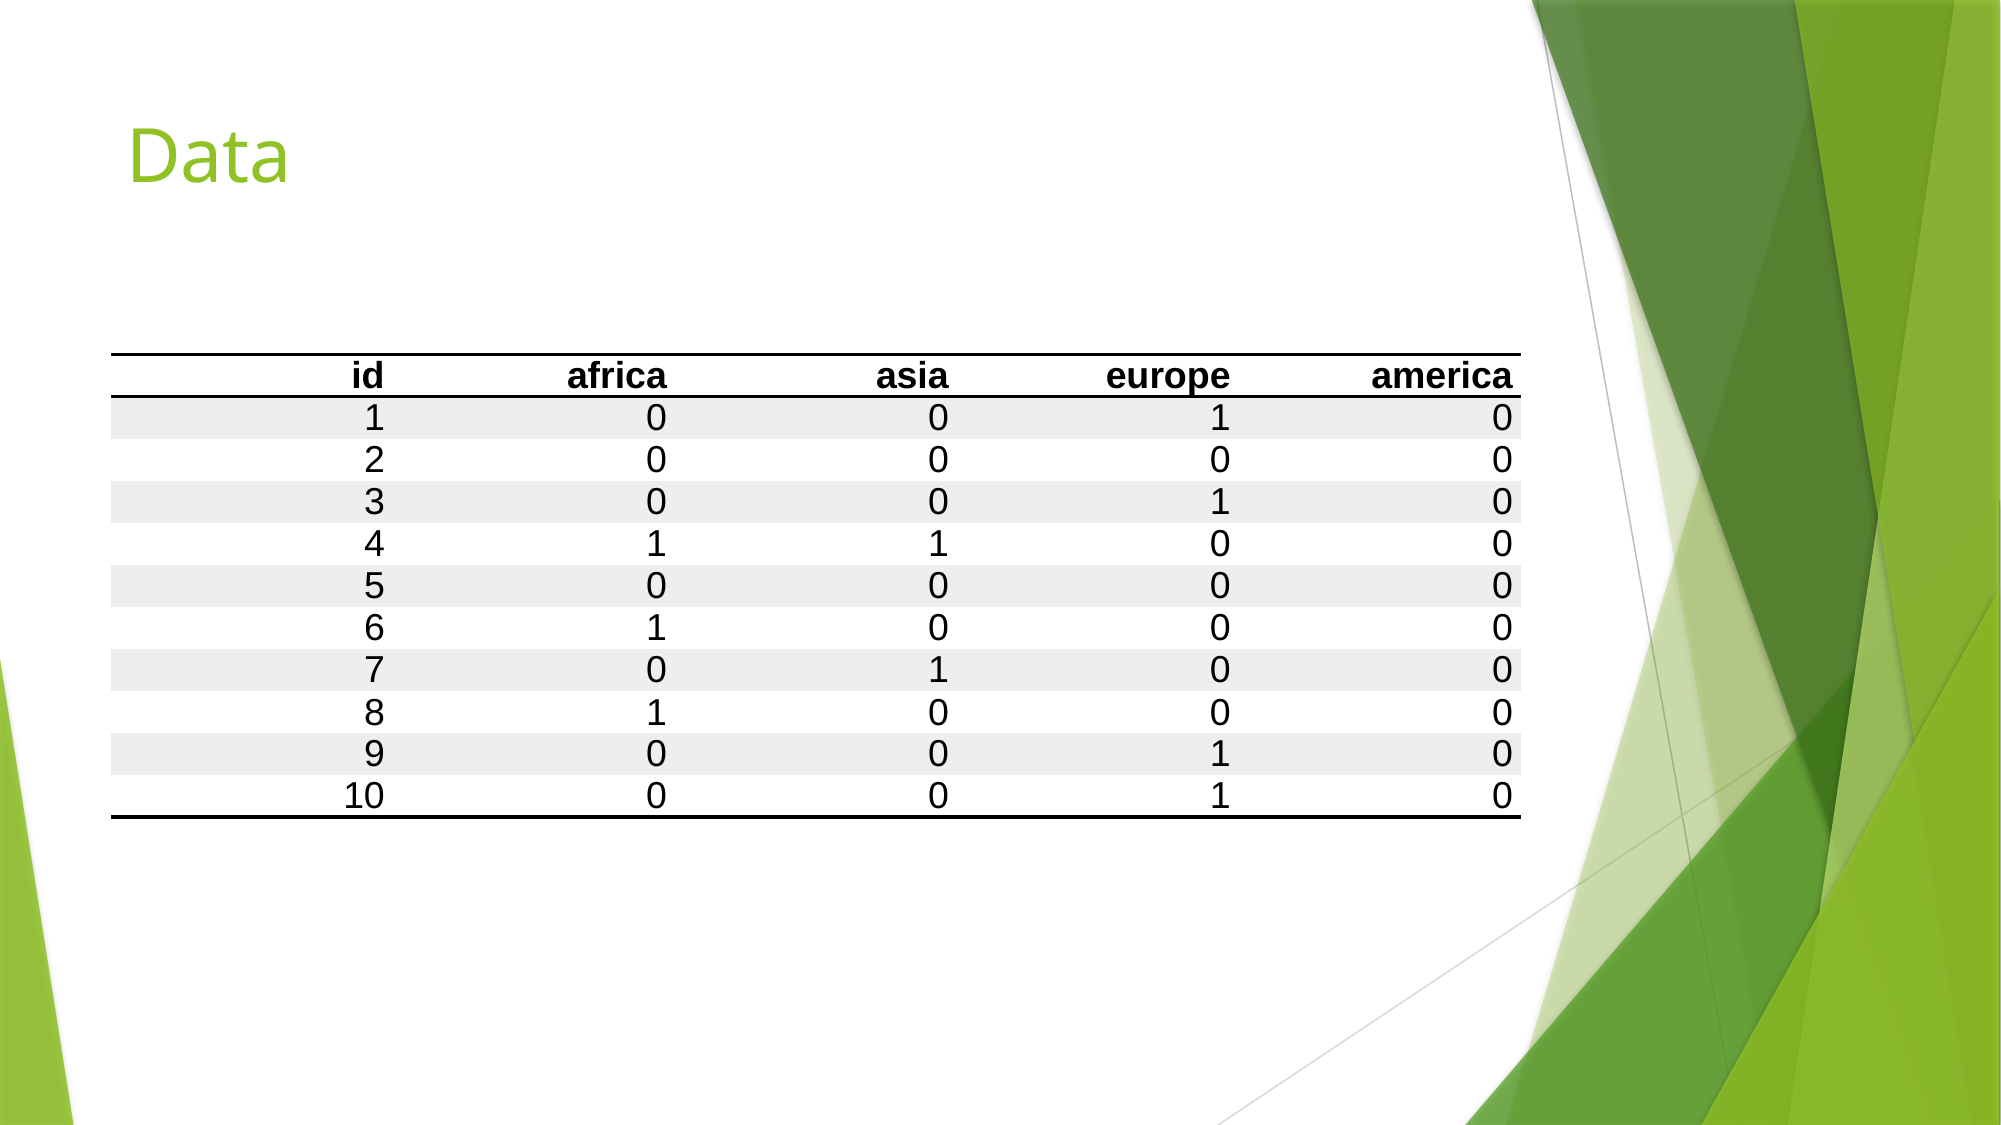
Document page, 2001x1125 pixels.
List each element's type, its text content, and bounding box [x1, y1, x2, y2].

table_cell 1 [675, 649, 957, 691]
table_cell 0 [1239, 523, 1521, 565]
table_cell 6 [111, 607, 393, 649]
table_header asia [675, 356, 957, 395]
table_cell 4 [111, 523, 393, 565]
table_cell 7 [111, 649, 393, 691]
table_cell 0 [957, 607, 1239, 649]
table_cell 1 [675, 523, 957, 565]
table_cell 0 [957, 649, 1239, 691]
table_cell 0 [675, 565, 957, 607]
table_cell 2 [111, 439, 393, 481]
title Data [111, 99, 1522, 317]
table_cell 0 [1239, 398, 1521, 439]
table_cell 0 [393, 733, 675, 775]
table_cell 5 [111, 565, 393, 607]
table_header africa [393, 356, 675, 395]
table_cell 0 [393, 565, 675, 607]
table_header europe [957, 356, 1239, 395]
table_cell 0 [1239, 565, 1521, 607]
table_cell 1 [957, 775, 1239, 815]
table_cell 0 [675, 607, 957, 649]
table_cell 1 [111, 398, 393, 439]
table_cell 0 [957, 439, 1239, 481]
table_cell 0 [393, 649, 675, 691]
table_cell 10 [111, 775, 393, 815]
table_cell 1 [957, 481, 1239, 523]
table_cell 8 [111, 691, 393, 733]
table_cell 3 [111, 481, 393, 523]
table_cell 0 [1239, 775, 1521, 815]
table_cell 0 [675, 775, 957, 815]
table_cell 1 [957, 733, 1239, 775]
table_cell 0 [393, 775, 675, 815]
table_cell 1 [957, 398, 1239, 439]
table_cell 0 [1239, 439, 1521, 481]
table_cell 0 [393, 439, 675, 481]
table_cell 0 [1239, 481, 1521, 523]
table_cell 0 [675, 481, 957, 523]
table_header america [1239, 356, 1521, 395]
table_cell 0 [393, 481, 675, 523]
table_cell 9 [111, 733, 393, 775]
table_cell 0 [675, 398, 957, 439]
table_cell 0 [675, 439, 957, 481]
table_cell 1 [393, 523, 675, 565]
table_cell 0 [957, 565, 1239, 607]
table_header id [111, 356, 393, 395]
table_cell 0 [1239, 733, 1521, 775]
table_cell 0 [1239, 607, 1521, 649]
table_cell 0 [957, 523, 1239, 565]
table_cell 0 [393, 398, 675, 439]
table_cell 0 [1239, 649, 1521, 691]
table_cell 0 [675, 733, 957, 775]
table_cell 0 [957, 691, 1239, 733]
table_cell 0 [675, 691, 957, 733]
table_cell 1 [393, 607, 675, 649]
table_cell 0 [1239, 691, 1521, 733]
table_cell 1 [393, 691, 675, 733]
